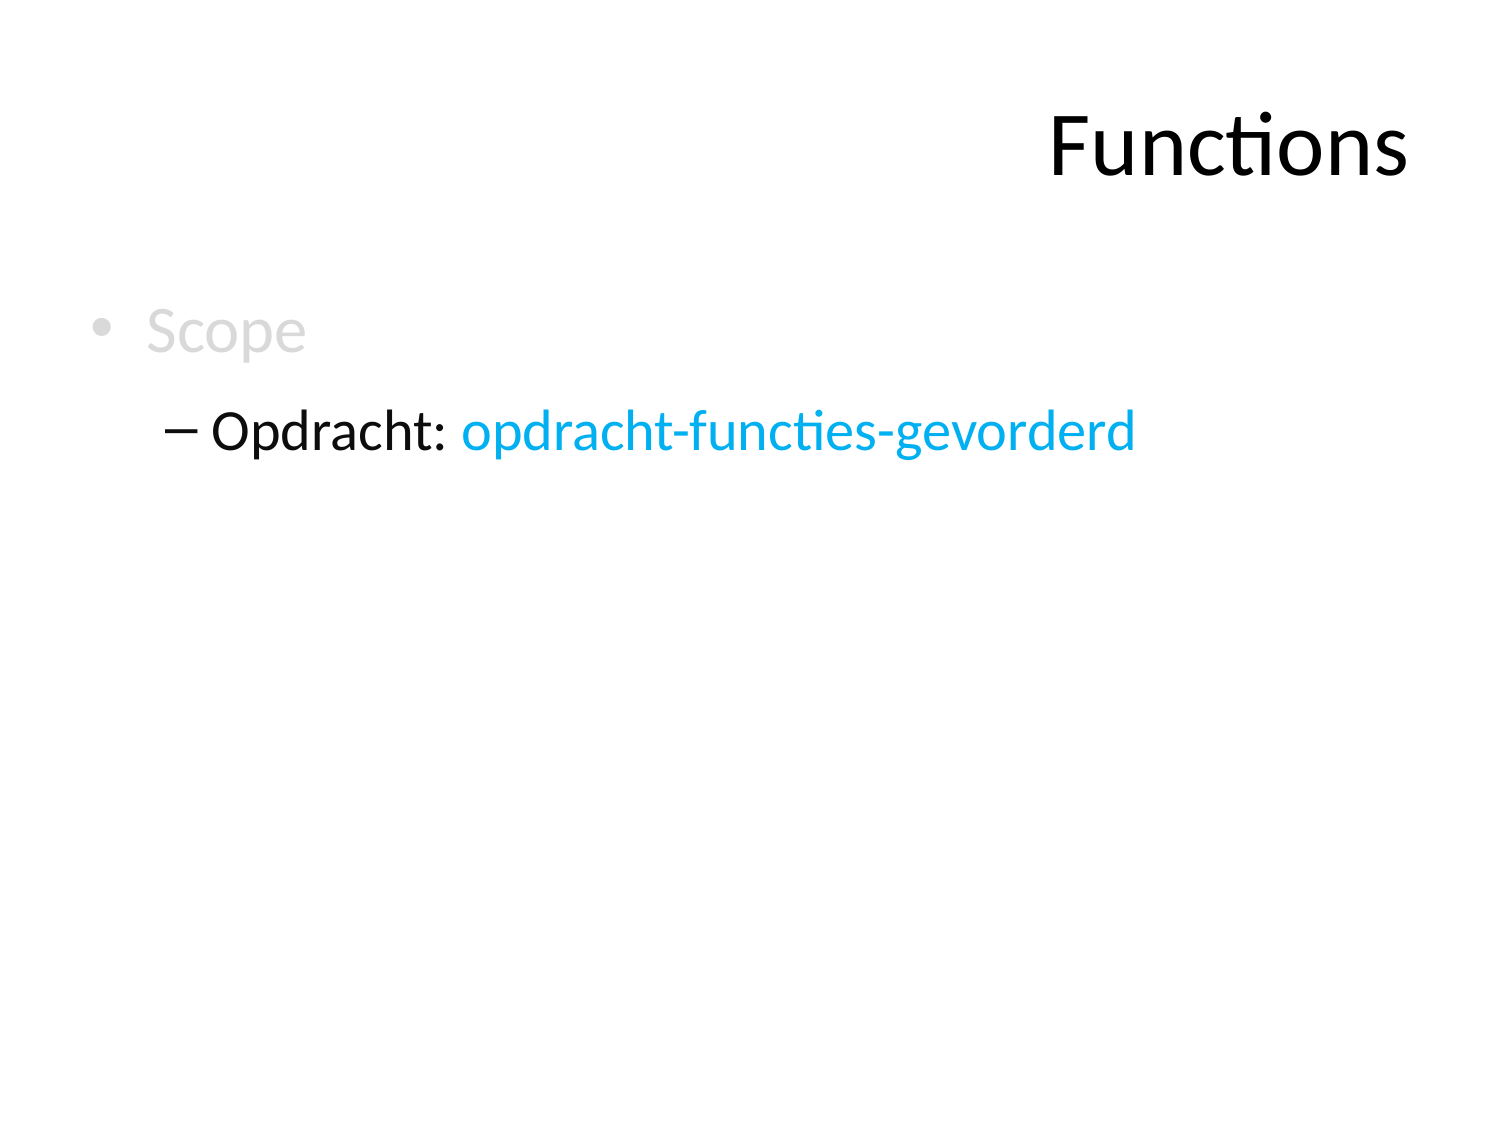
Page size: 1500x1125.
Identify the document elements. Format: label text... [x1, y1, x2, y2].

title Functions [75, 45, 1425, 233]
list Scope Opdracht: opdracht-functies-gevorderd [75, 262, 1425, 1005]
